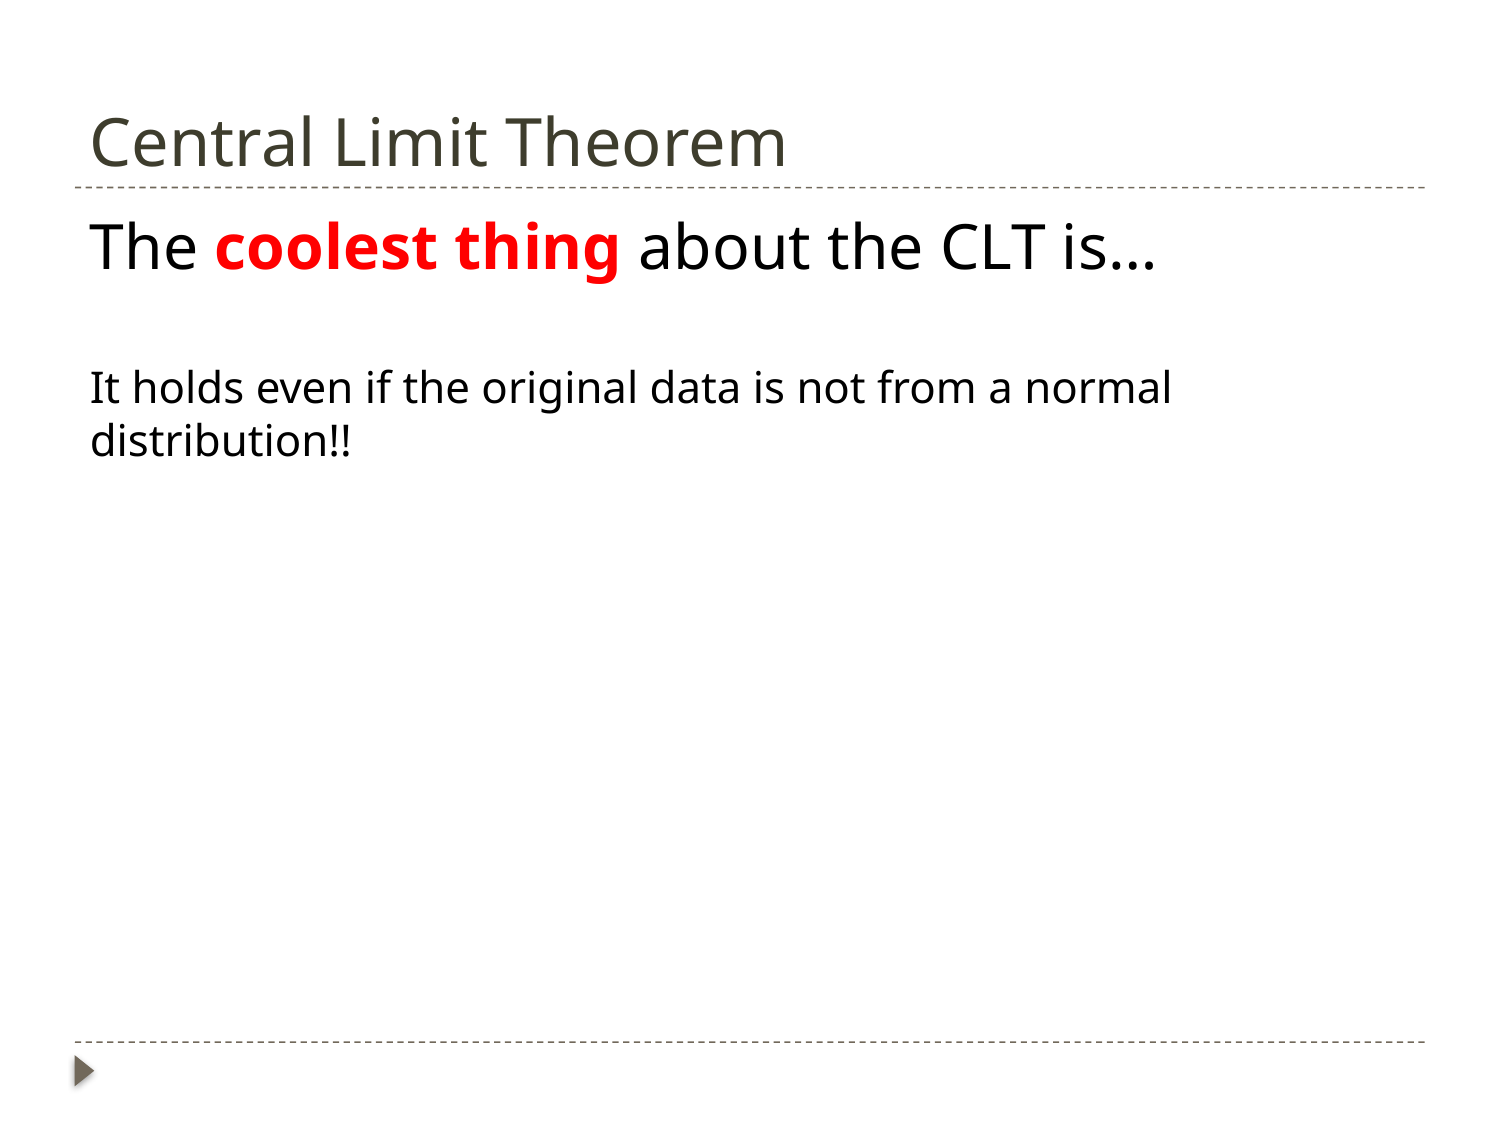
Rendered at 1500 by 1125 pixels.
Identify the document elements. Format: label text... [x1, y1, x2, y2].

list The coolest thing about the CLT is… It holds even if the original data is not from a normal distribution!! [75, 200, 1425, 1010]
title Central Limit Theorem [75, 24, 1425, 188]
